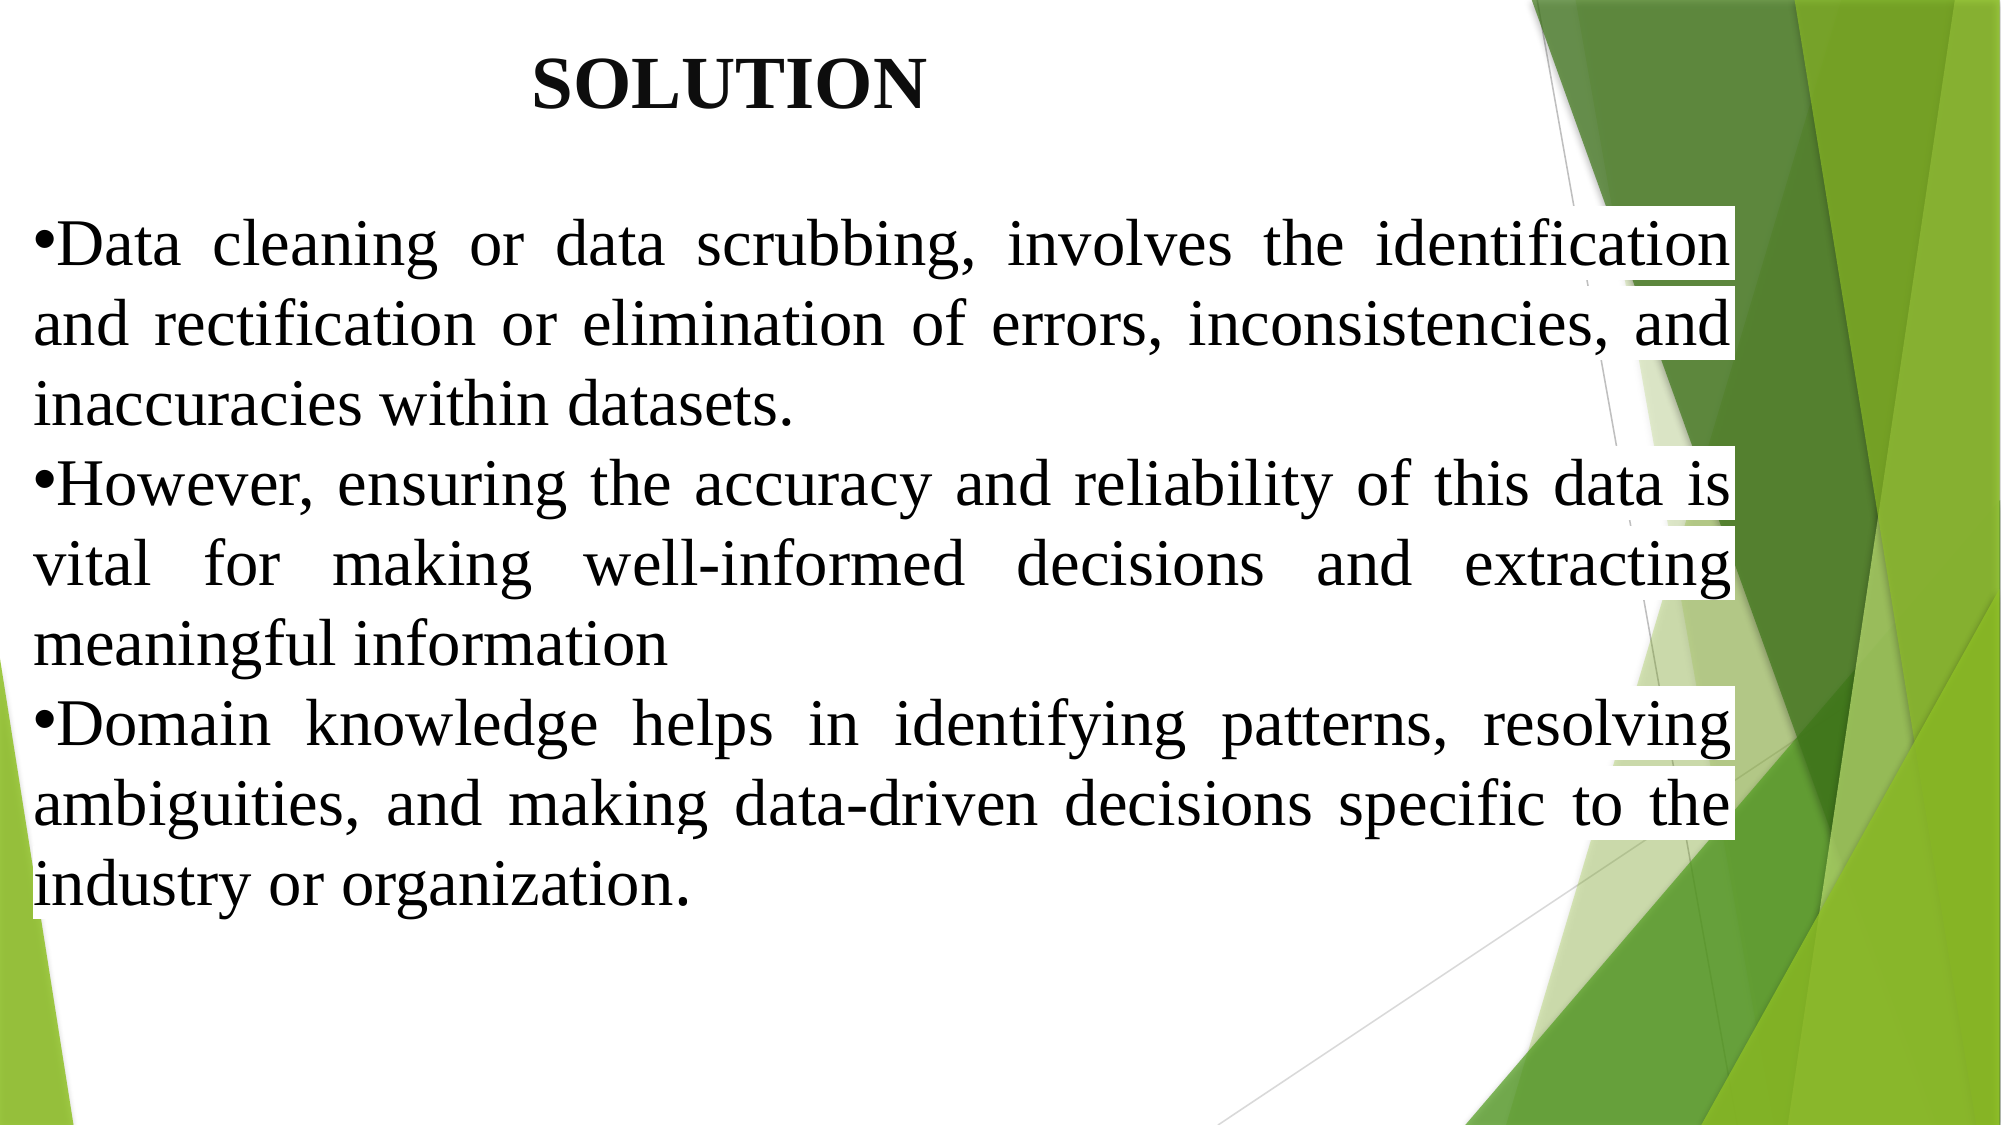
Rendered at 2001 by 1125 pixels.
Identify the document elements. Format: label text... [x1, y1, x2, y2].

title SOLUTION [516, 25, 1874, 147]
text_box Data cleaning or data scrubbing, involves the identification and rectification or elimination of errors, inconsistencies, and inaccuracies within datasets. However, ensuring the accuracy and reliability of this data is vital for making well-informed decisions and extracting meaningful information Domain knowledge helps in identifying patterns, resolving ambiguities, and making data-driven decisions specific to the industry or organization. [18, 191, 1750, 926]
